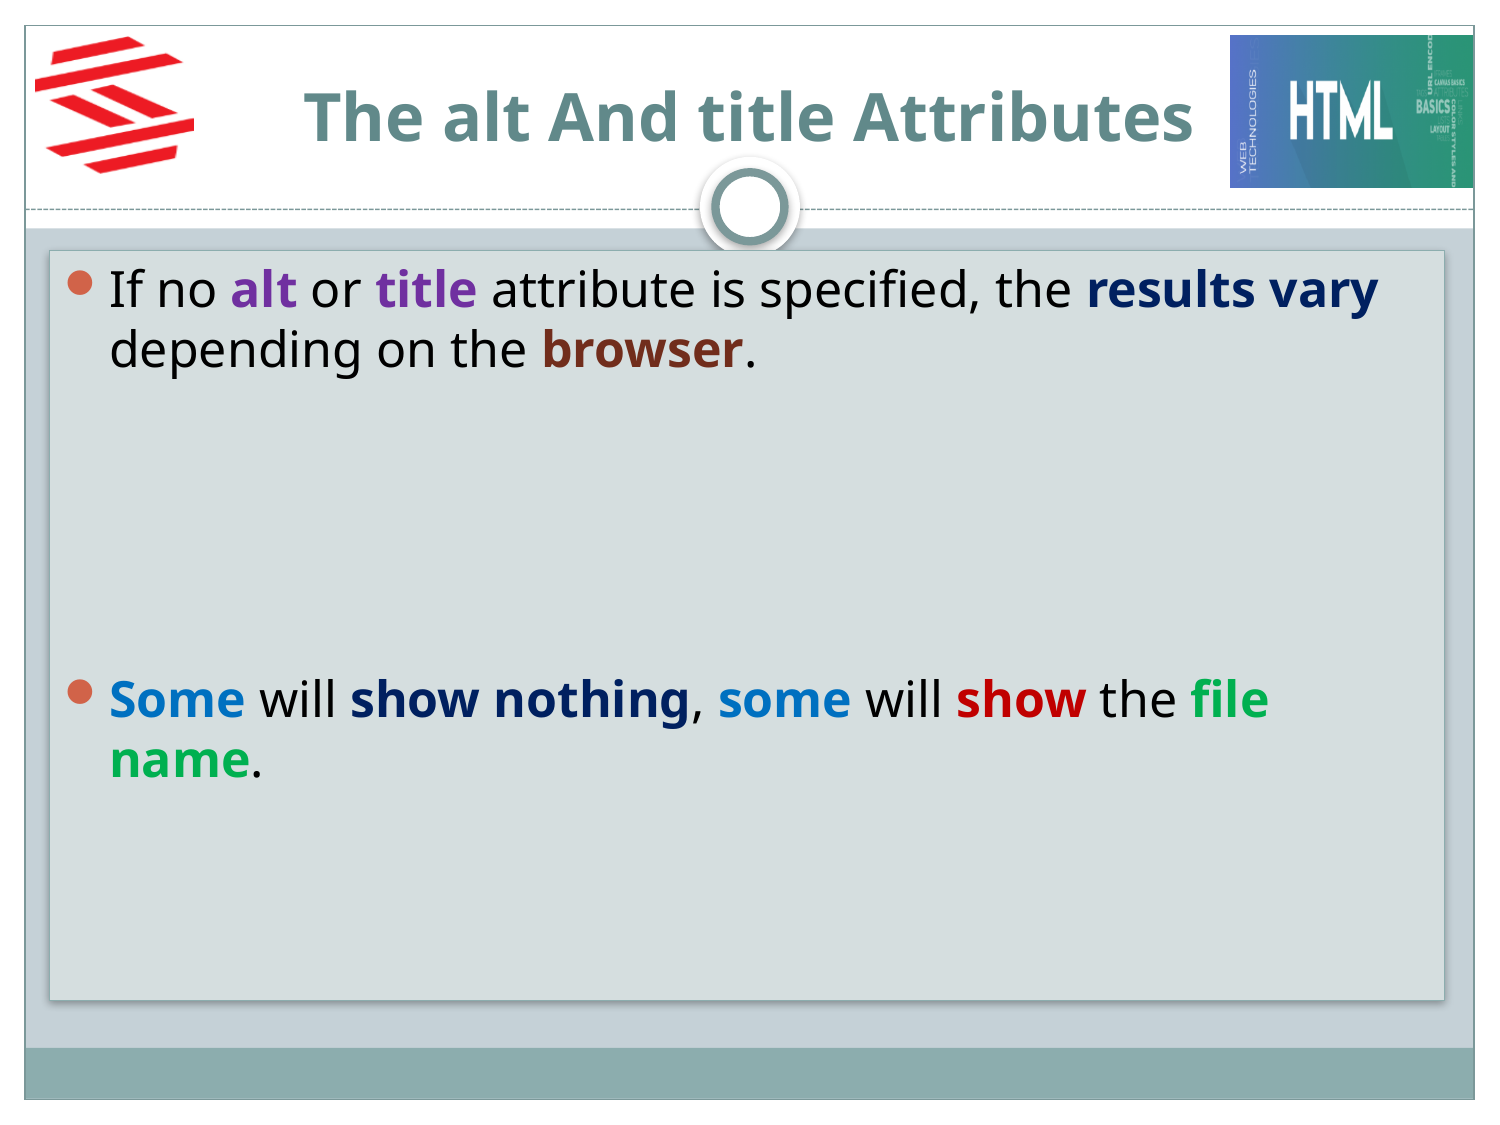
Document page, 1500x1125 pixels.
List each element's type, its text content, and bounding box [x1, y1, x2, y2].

picture [34, 34, 194, 180]
list If no alt or title attribute is specified, the results vary depending on the browser. Some will show nothing, some will show the file name. [49, 250, 1445, 1001]
picture [1230, 34, 1473, 188]
title The alt And title Attributes [199, 37, 1225, 162]
